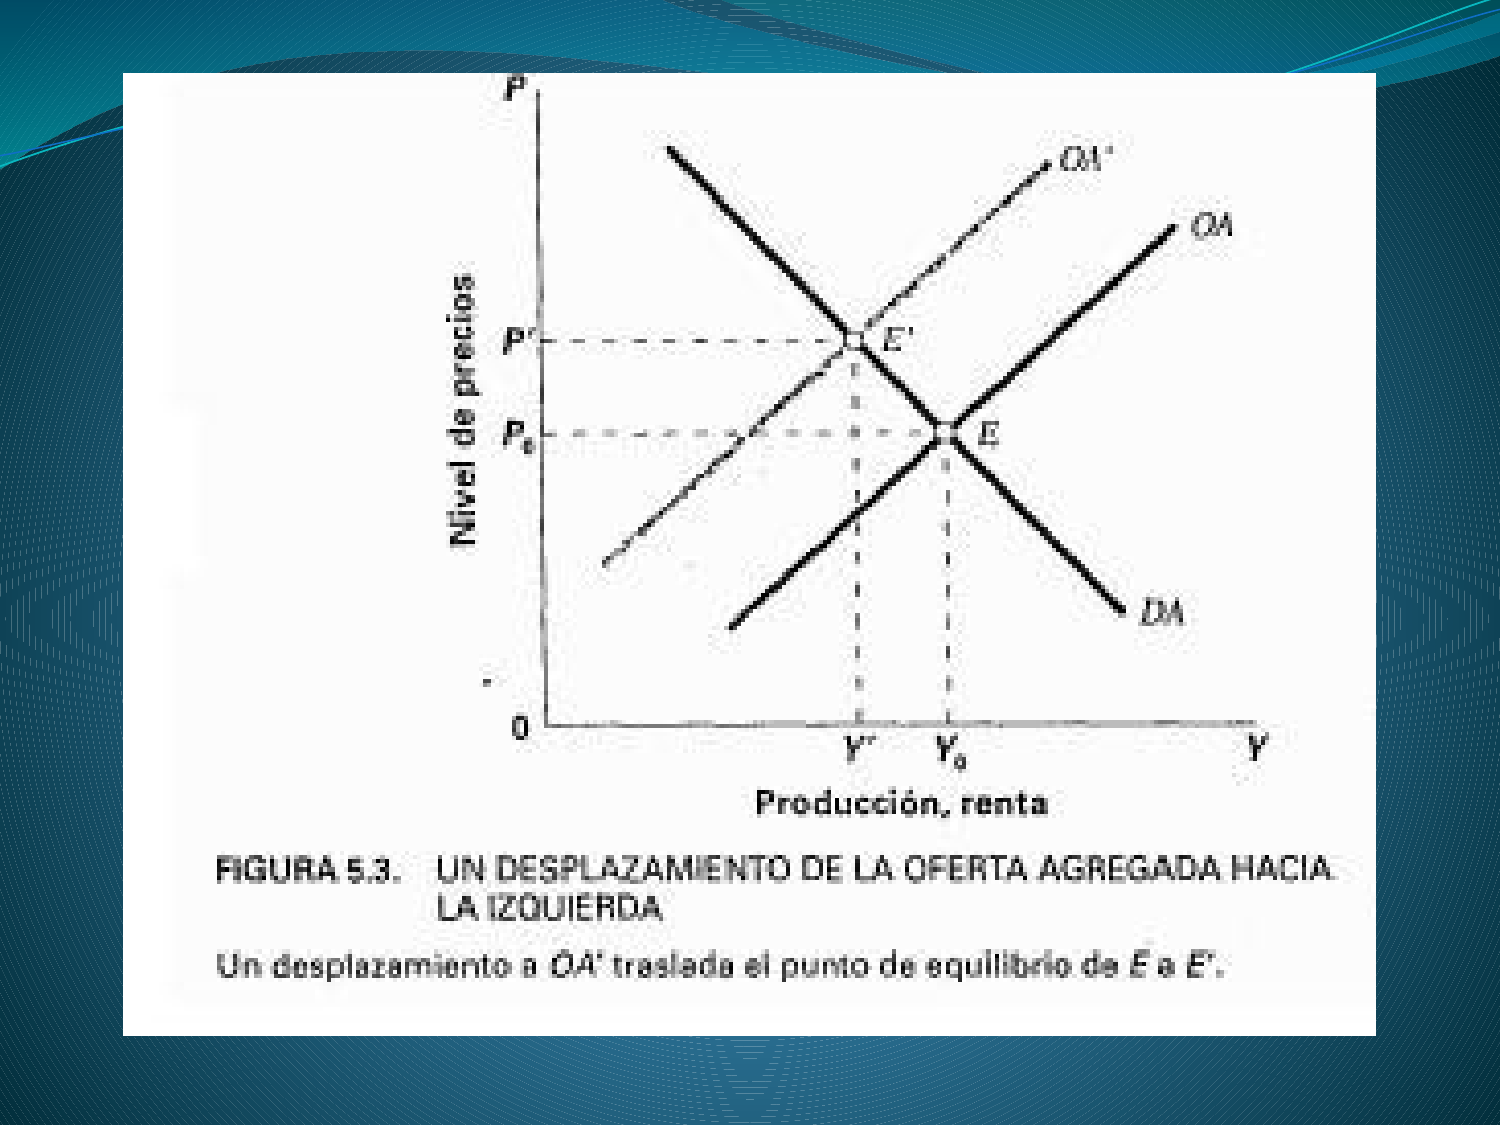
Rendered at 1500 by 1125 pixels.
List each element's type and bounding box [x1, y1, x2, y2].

picture [123, 73, 1377, 1036]
